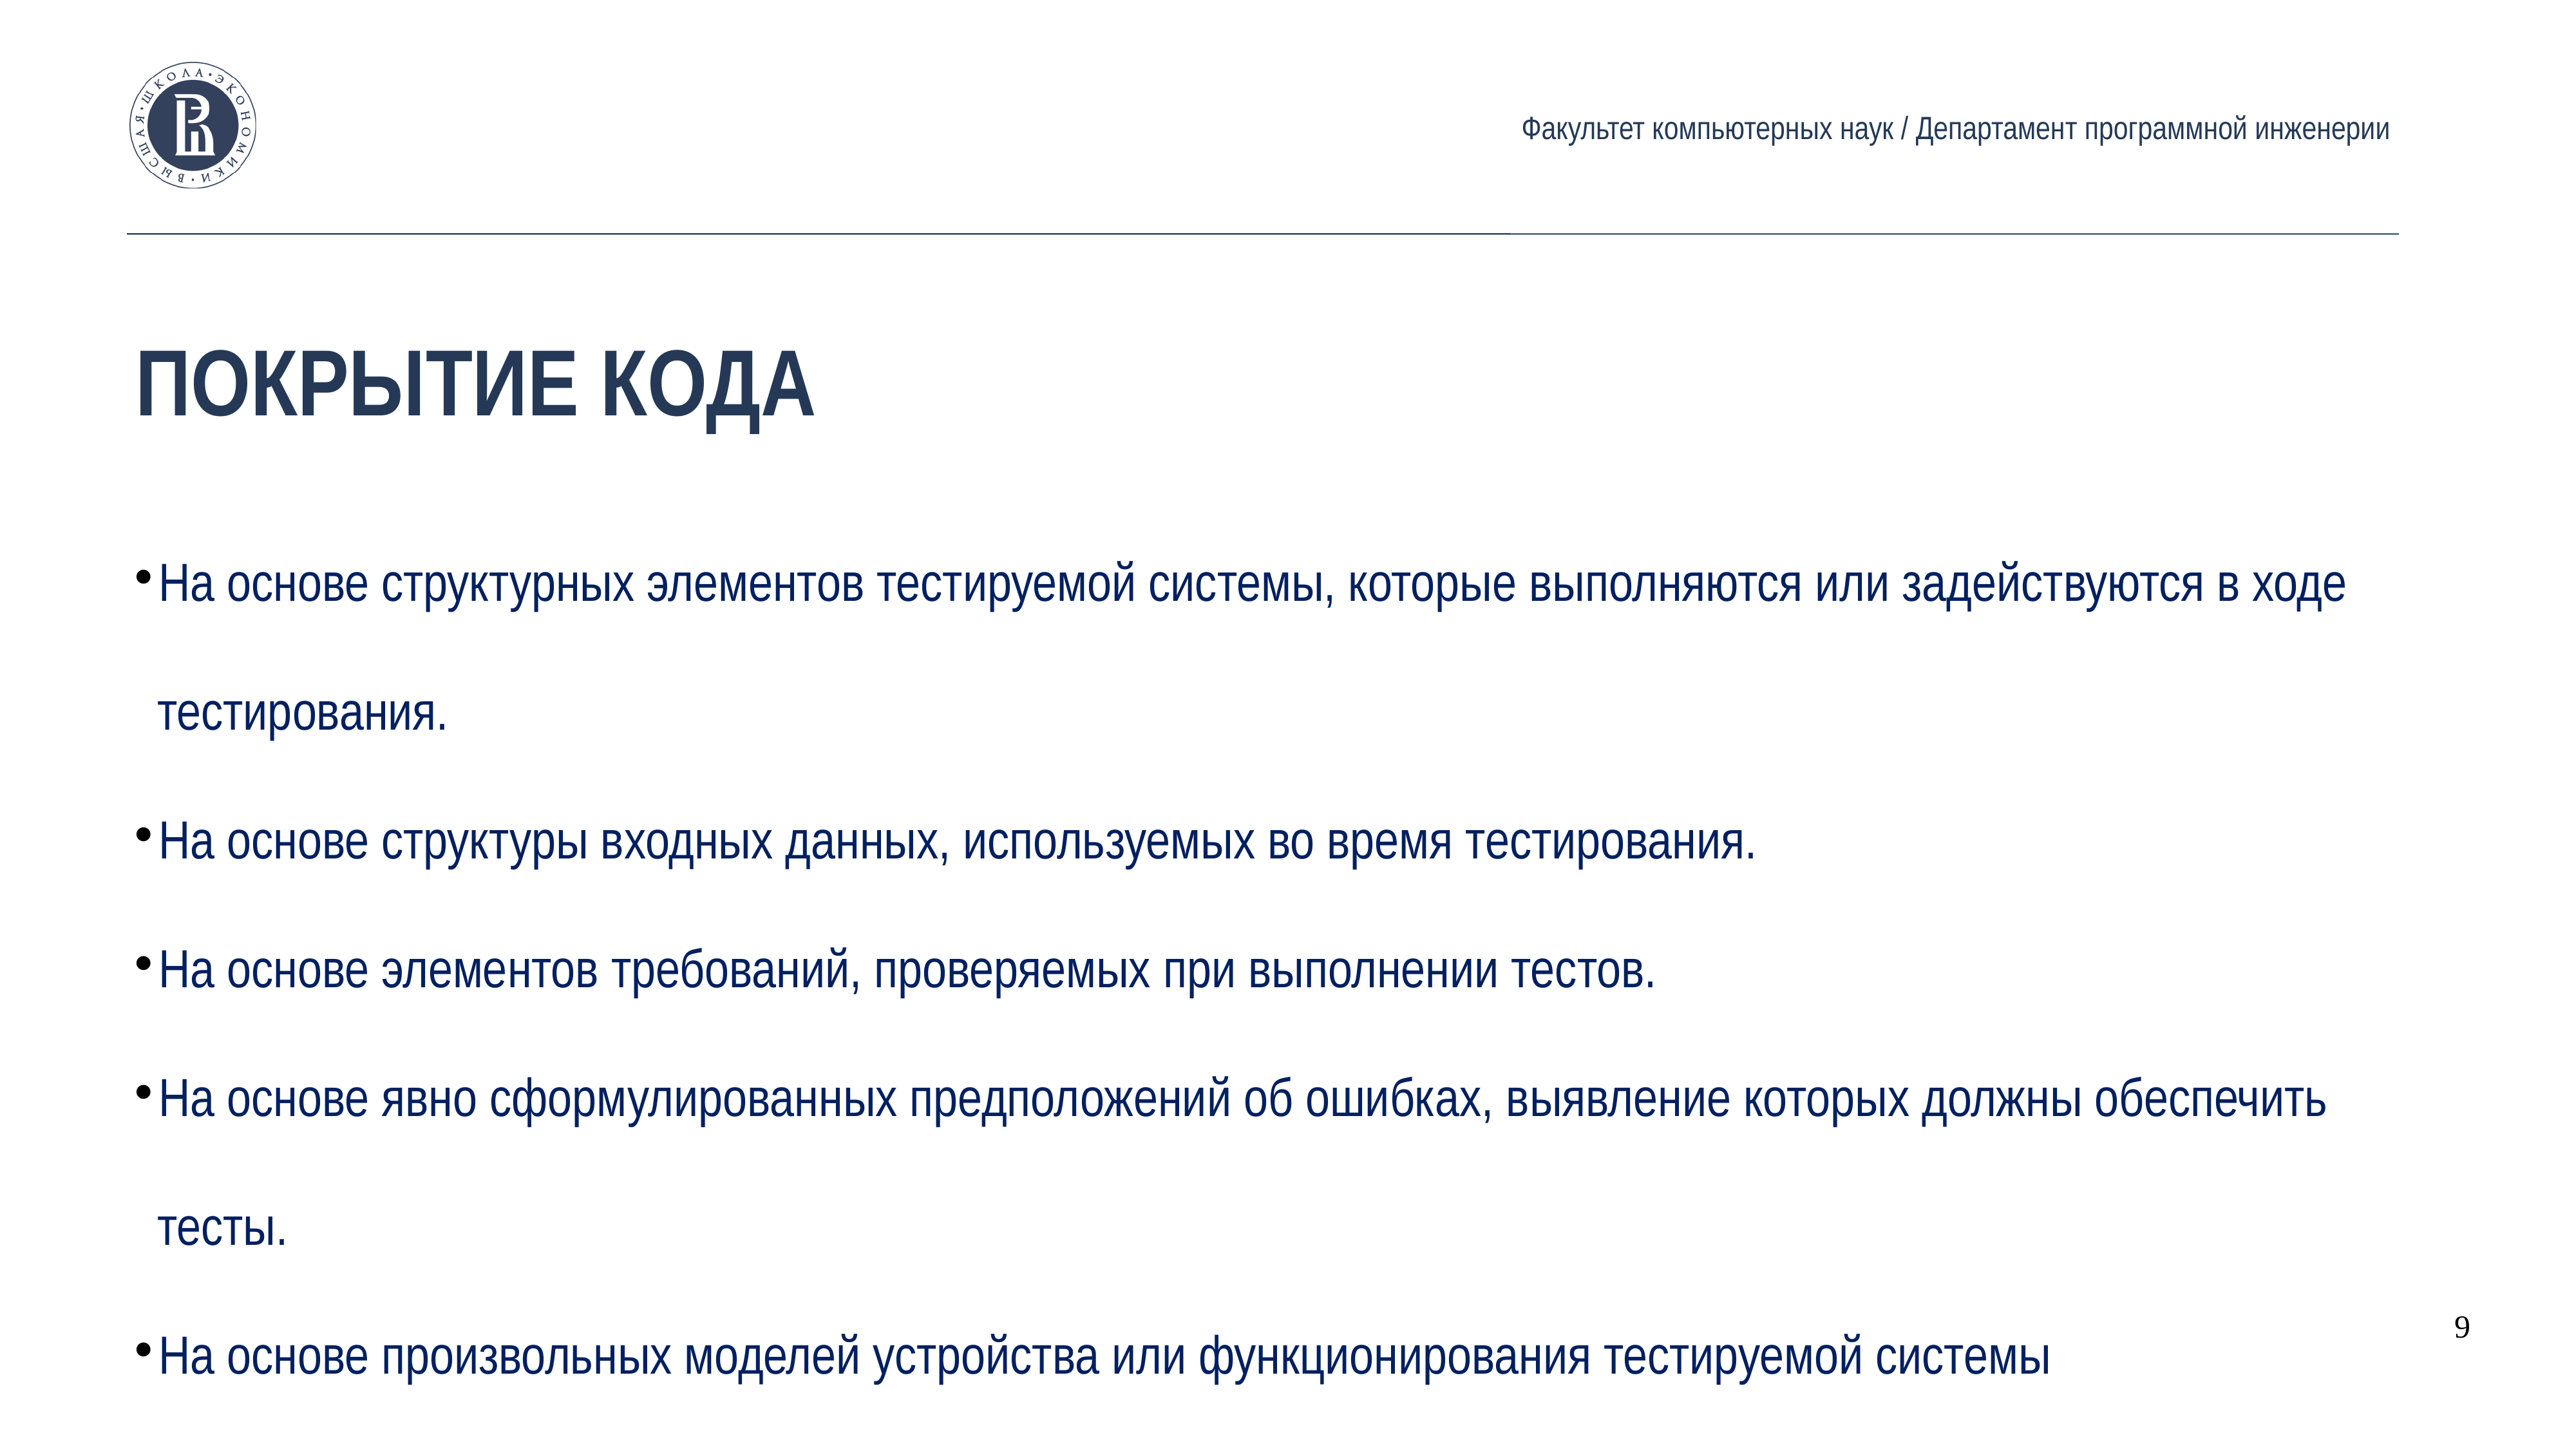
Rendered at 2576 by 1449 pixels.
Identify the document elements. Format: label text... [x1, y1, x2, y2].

text_box Покрытие кода [128, 314, 2391, 475]
picture [129, 61, 257, 189]
text_box <номер> [2445, 1301, 2576, 1347]
text_box Факультет компьютерных наук / Департамент программной инженерии [1198, 99, 2399, 154]
text_box На основе структурных элементов тестируемой системы, которые выполняются или задействуются в ходе тестирования. На основе структуры входных данных, используемых во время тестирования. На основе элементов требований, проверяемых при выполнении тестов. На основе явно сформулированных предположений об ошибках, выявление которых должны обеспечить тесты. На основе произвольных моделей устройства или функционирования тестируемой системы [127, 475, 2399, 1363]
